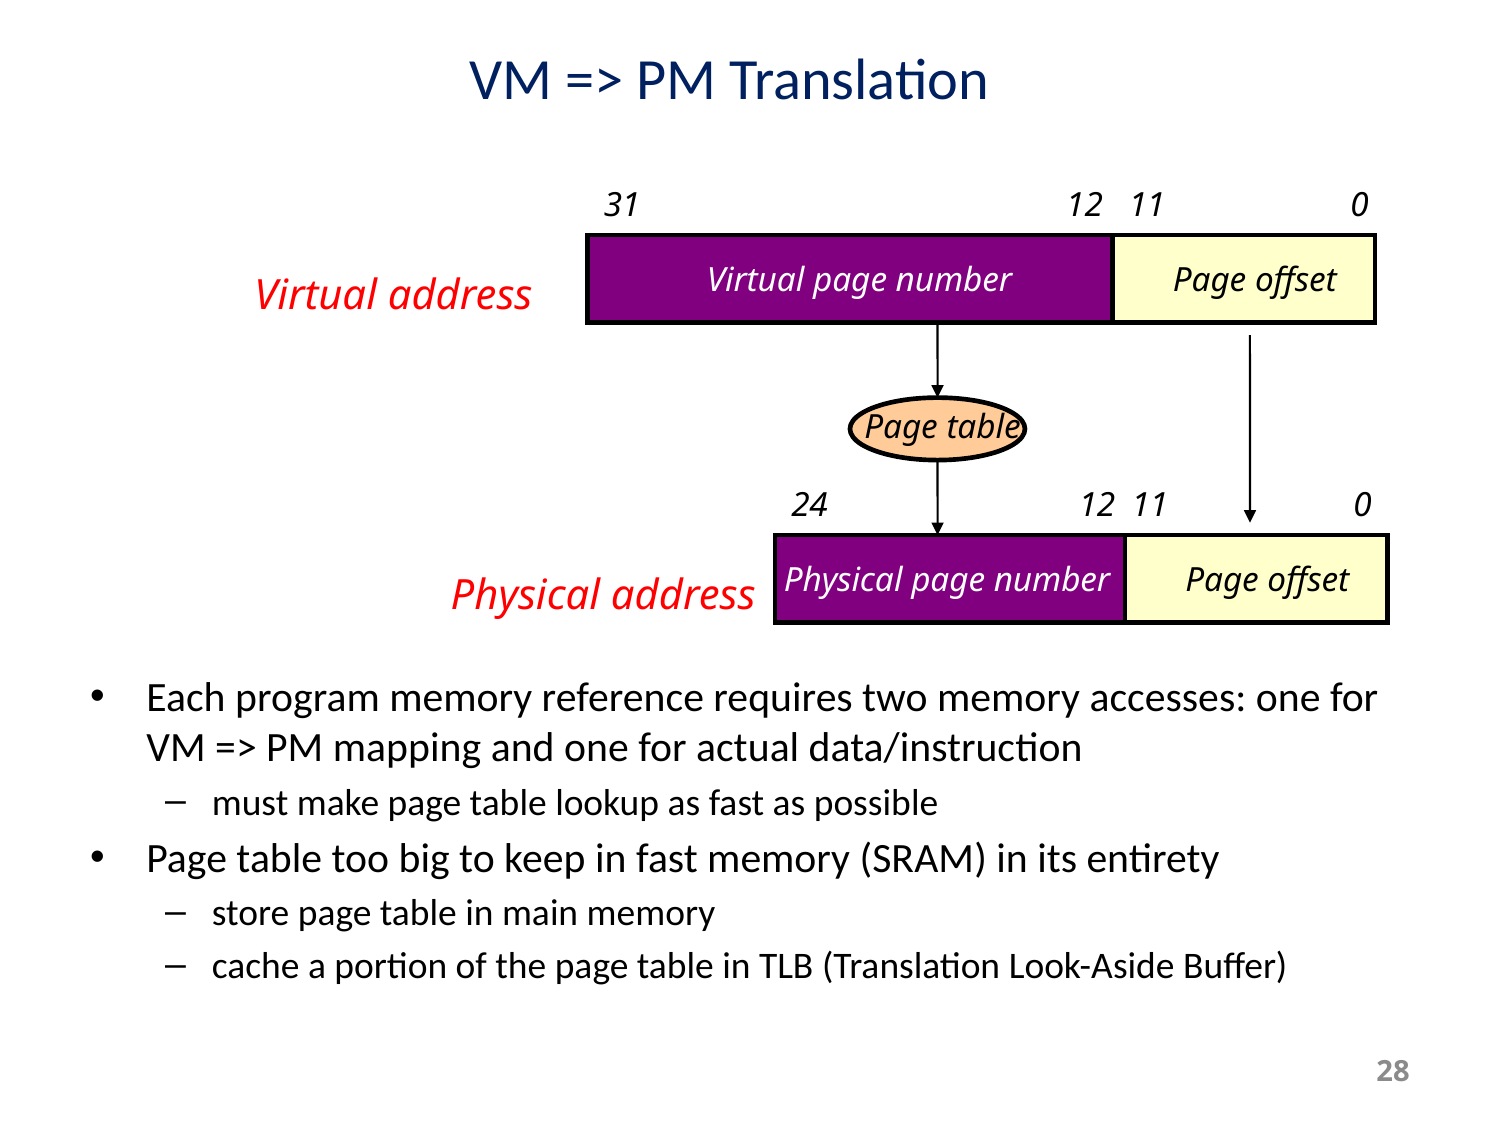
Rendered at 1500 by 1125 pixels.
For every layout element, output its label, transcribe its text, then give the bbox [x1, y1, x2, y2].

text_box [931, 331, 944, 398]
title VM => PM Translation [62, 12, 1396, 141]
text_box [587, 174, 1384, 323]
text_box Virtual address [239, 260, 548, 325]
text_box [882, 453, 993, 461]
text_box Page table [849, 397, 1036, 453]
text_box Physical address [435, 560, 770, 625]
slide_number 28 [1074, 1063, 1425, 1103]
list Each program memory reference requires two memory accesses: one for VM => PM mapping and one for actual data/instruction must make page table lookup as fast as possible Page table too big to keep in fast memory (SRAM) in its entirety store page table in main memory cache a portion of the page table in TLB (Translation Look-Aside Buffer) [75, 662, 1450, 1063]
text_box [774, 474, 1388, 623]
